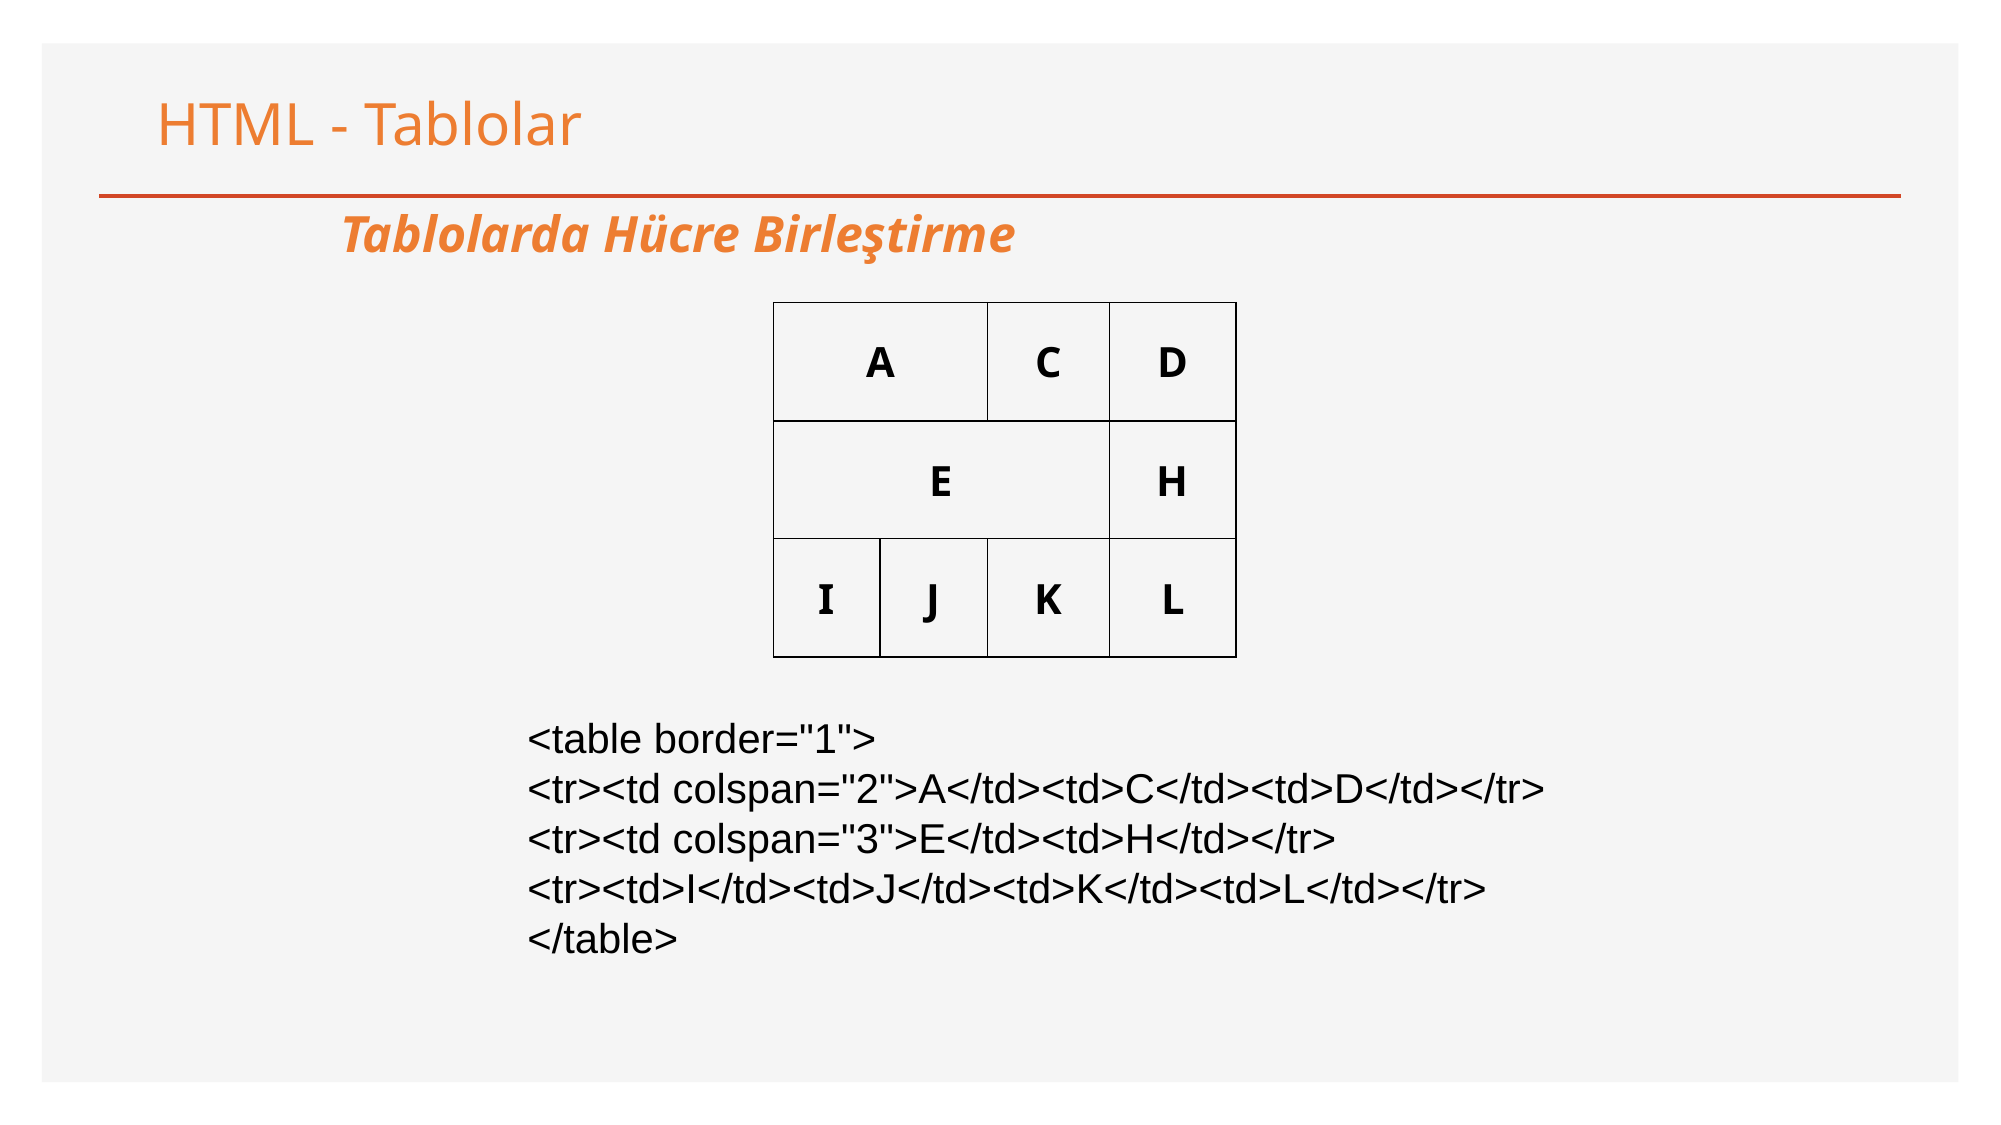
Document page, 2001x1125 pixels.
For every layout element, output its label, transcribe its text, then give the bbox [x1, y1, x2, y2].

table_cell I [774, 539, 879, 656]
text_box <table border="1"> <tr><td colspan="2">A</td><td>C</td><td>D</td></tr> <tr><td colspan="3">E</td><td>H</td></tr> <tr><td>I</td><td>J</td><td>K</td><td>L</td></tr> </table> [512, 704, 1561, 969]
table_header A [774, 303, 987, 420]
text_box Tablolarda Hücre Birleştirme [325, 195, 1031, 270]
table_cell J [881, 539, 987, 656]
table_cell H [1110, 422, 1235, 538]
table_cell L [1110, 539, 1235, 656]
table_header C [988, 303, 1109, 420]
table_header D [1110, 303, 1235, 420]
text_box HTML - Tablolar [141, 80, 598, 165]
table_cell K [988, 539, 1109, 656]
table_cell E [774, 422, 1109, 538]
